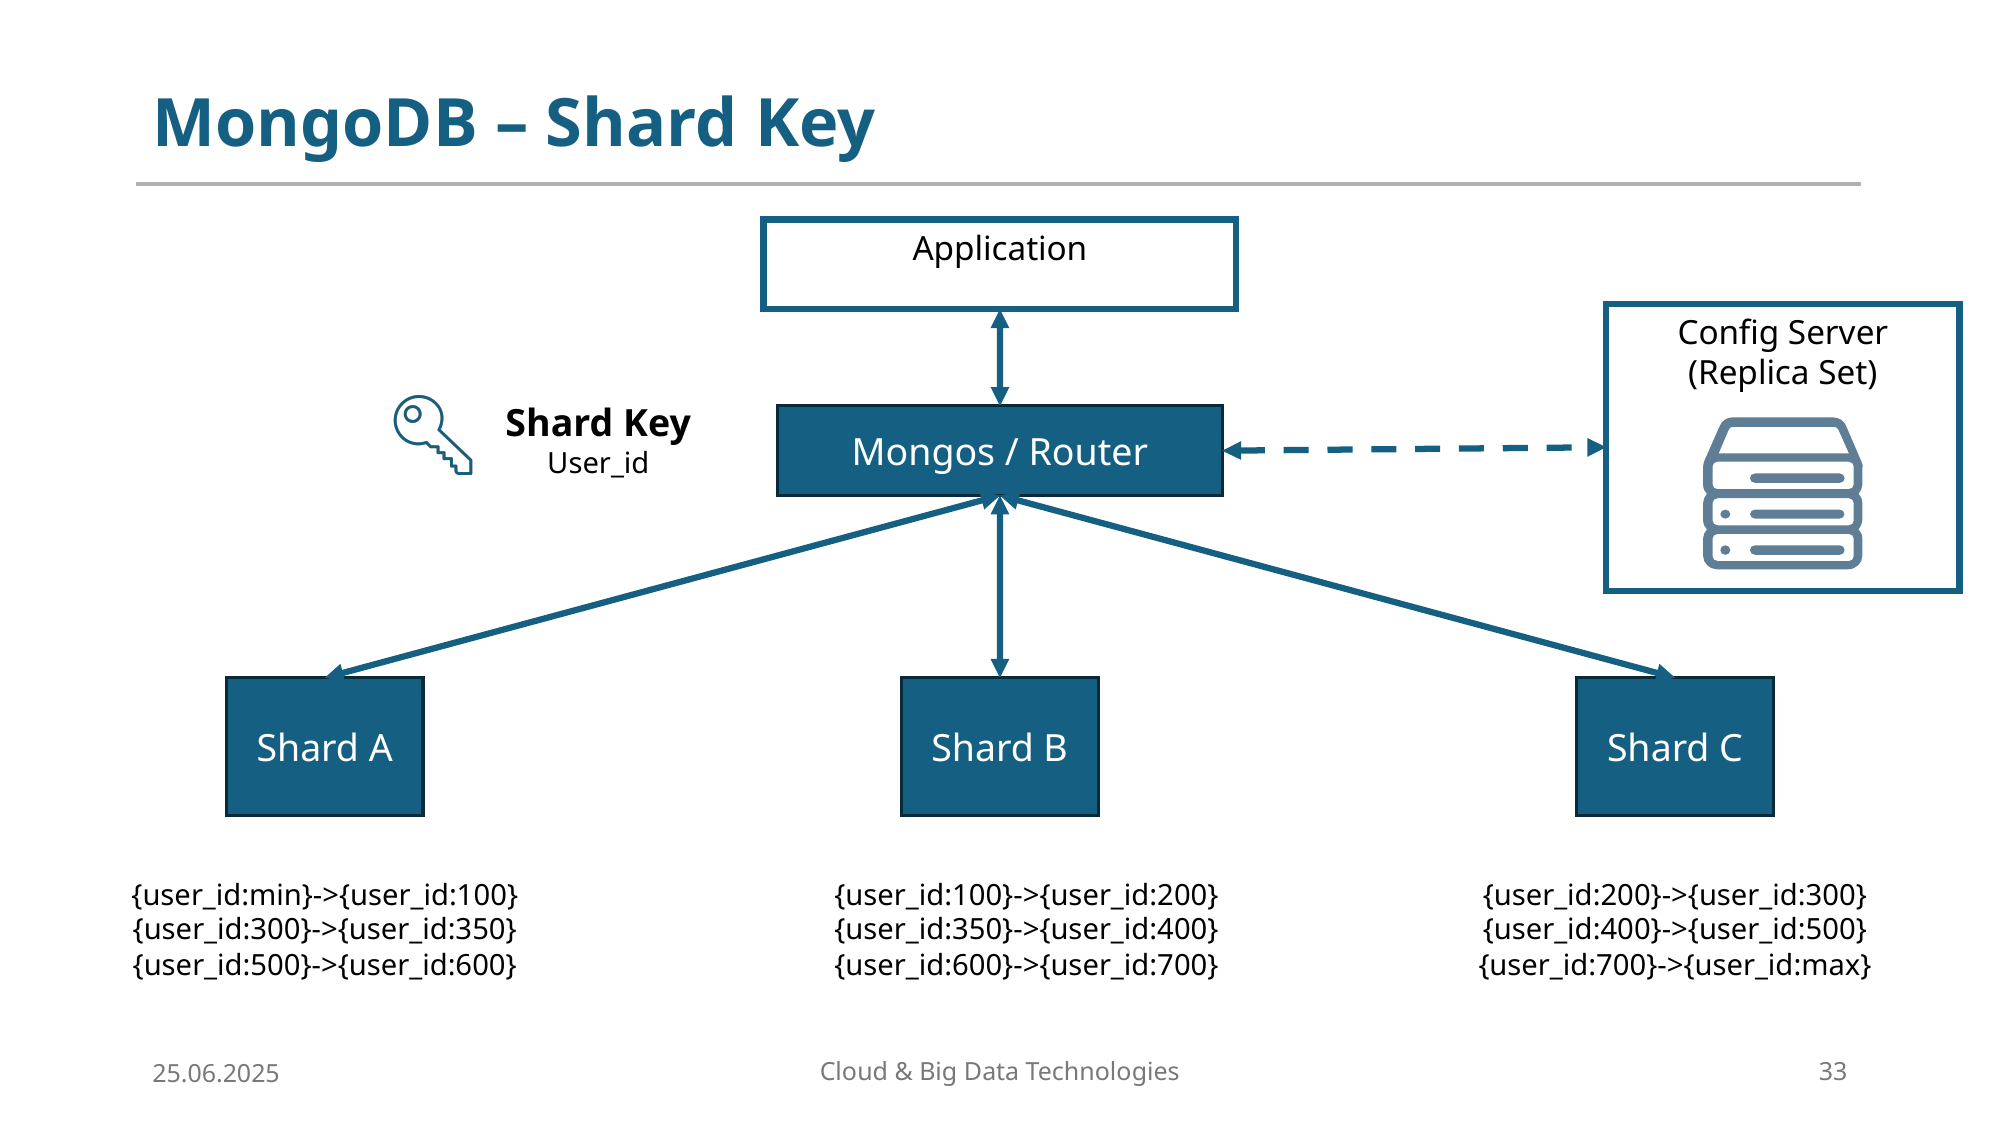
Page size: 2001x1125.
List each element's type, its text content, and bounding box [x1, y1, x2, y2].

text_box Config Server (Replica Set) [1605, 302, 1961, 592]
title MongoDB – Shard Key [137, 59, 1863, 169]
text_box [1702, 416, 1864, 570]
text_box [324, 494, 999, 679]
text_box Mongos / Router [776, 404, 1224, 494]
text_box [1221, 446, 1607, 452]
text_box Shard B [900, 679, 1100, 817]
text_box Shard C [1575, 676, 1775, 817]
text_box {user_id:100}->{user_id:200} {user_id:350}->{user_id:400} {user_id:600}->{user_id:700} [777, 868, 1276, 989]
text_box {user_id:200}->{user_id:300} {user_id:400}->{user_id:500} {user_id:700}->{user_id:max} [1426, 868, 1924, 989]
picture [393, 395, 473, 475]
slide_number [137, 1042, 588, 1103]
slide_number 33 [1412, 1042, 1863, 1103]
text_box {user_id:min}->{user_id:100} {user_id:300}->{user_id:350} {user_id:500}->{user_id:600} [75, 868, 574, 989]
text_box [999, 494, 1676, 679]
text_box Application [762, 218, 1238, 311]
text_box Shard Key User_id [349, 391, 848, 487]
footer Cloud & Big Data Technologies [662, 1042, 1338, 1103]
text_box Shard A [225, 676, 425, 817]
